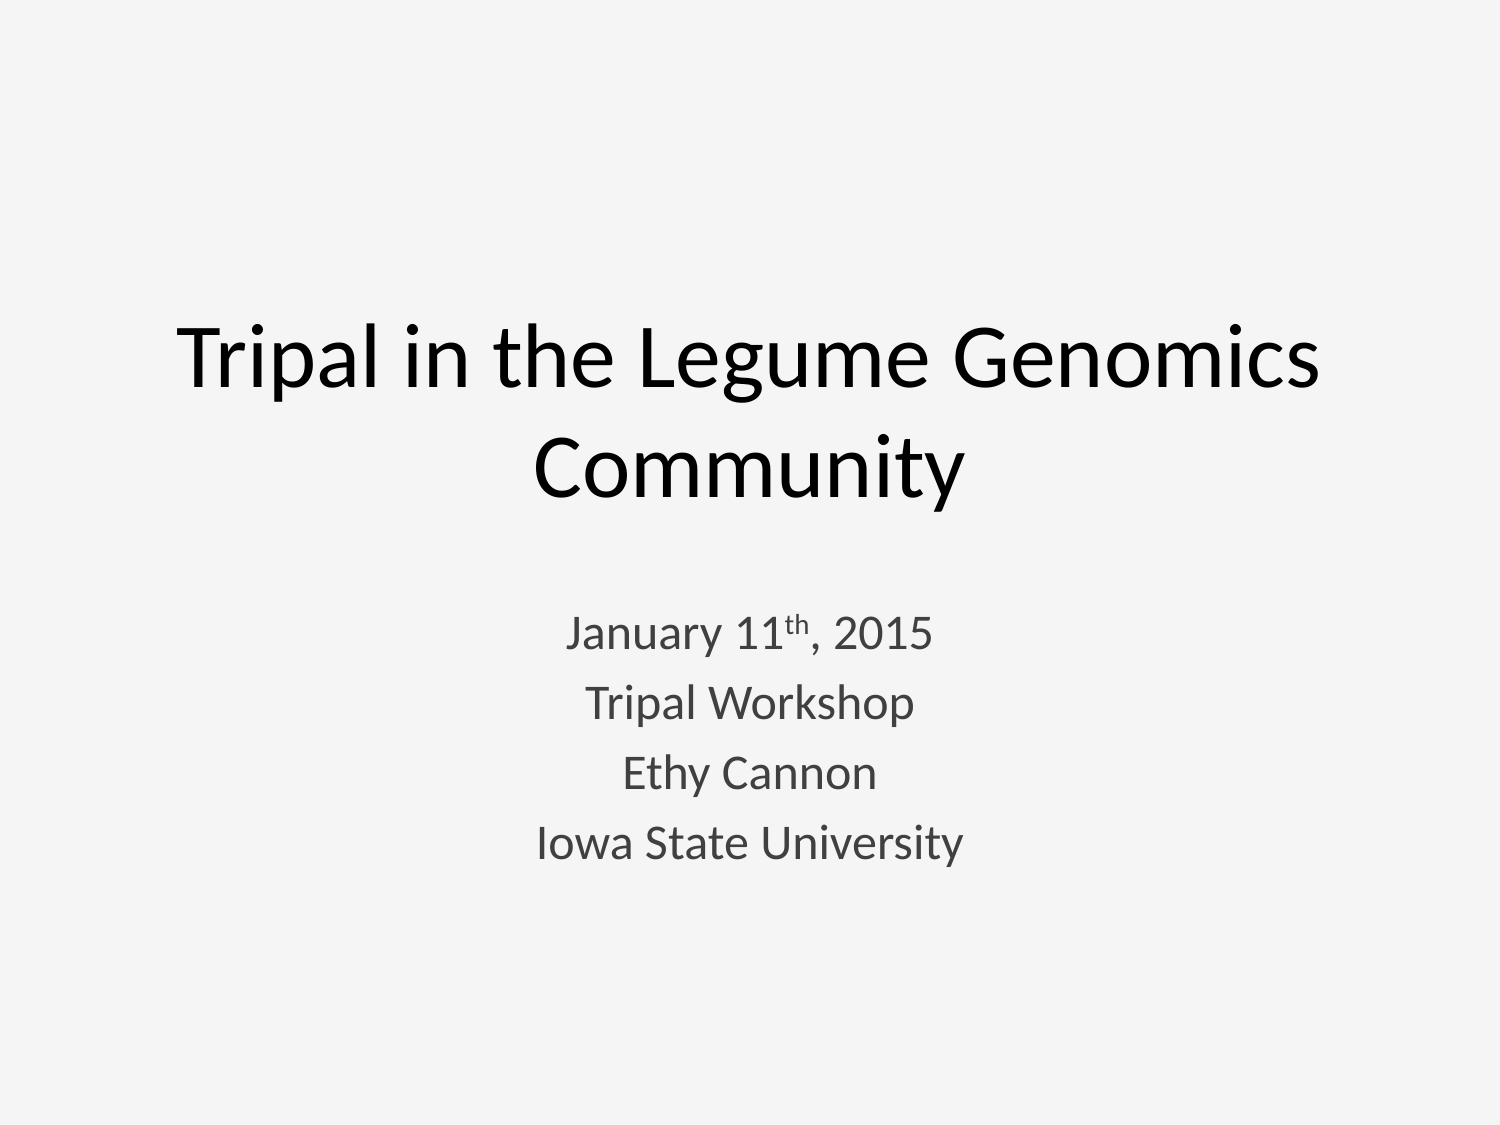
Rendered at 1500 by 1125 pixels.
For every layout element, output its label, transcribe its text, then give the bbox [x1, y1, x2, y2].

title Tripal in the Legume Genomics Community [112, 285, 1388, 527]
subtitle January 11th, 2015 Tripal Workshop Ethy Cannon Iowa State University [225, 591, 1275, 880]
